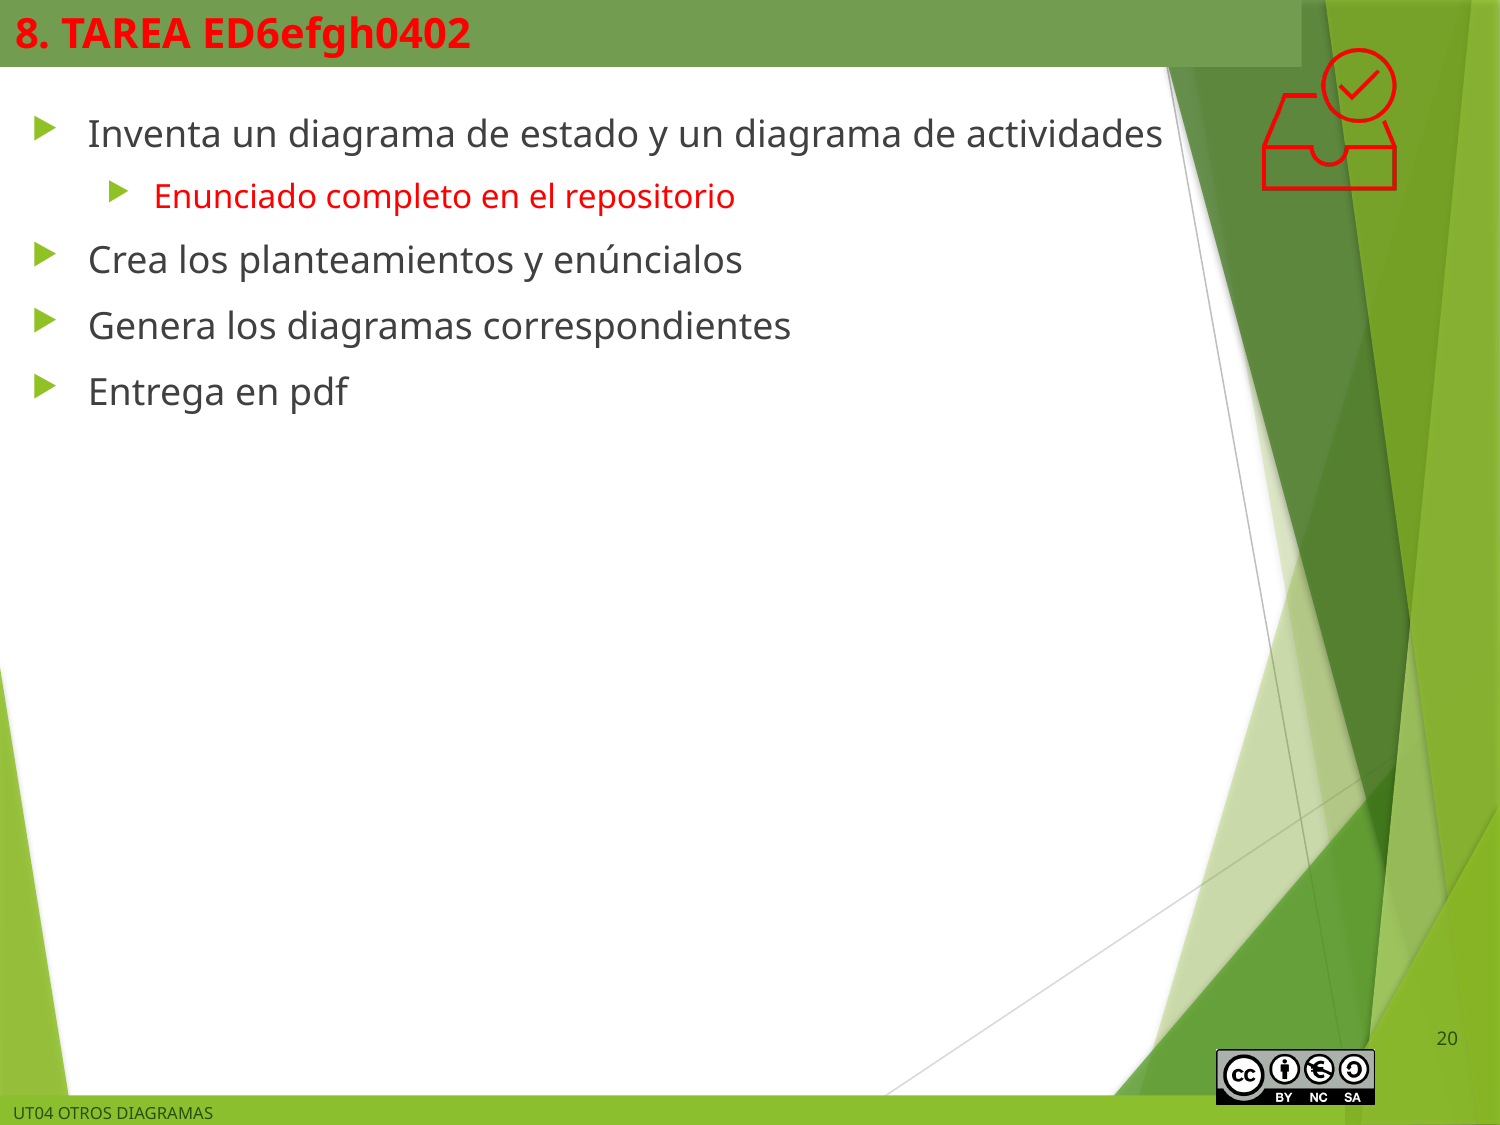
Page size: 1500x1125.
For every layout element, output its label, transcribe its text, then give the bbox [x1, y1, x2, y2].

title 8. TAREA ED6efgh0402 [0, 0, 1302, 67]
list Inventa un diagrama de estado y un diagrama de actividades Enunciado completo en el repositorio Crea los planteamientos y enúncialos Genera los diagramas correspondientes Entrega en pdf [16, 101, 1445, 1082]
picture [1216, 1082, 1375, 1105]
slide_number 20 [1445, 1009, 1474, 1070]
picture [1234, 24, 1424, 101]
